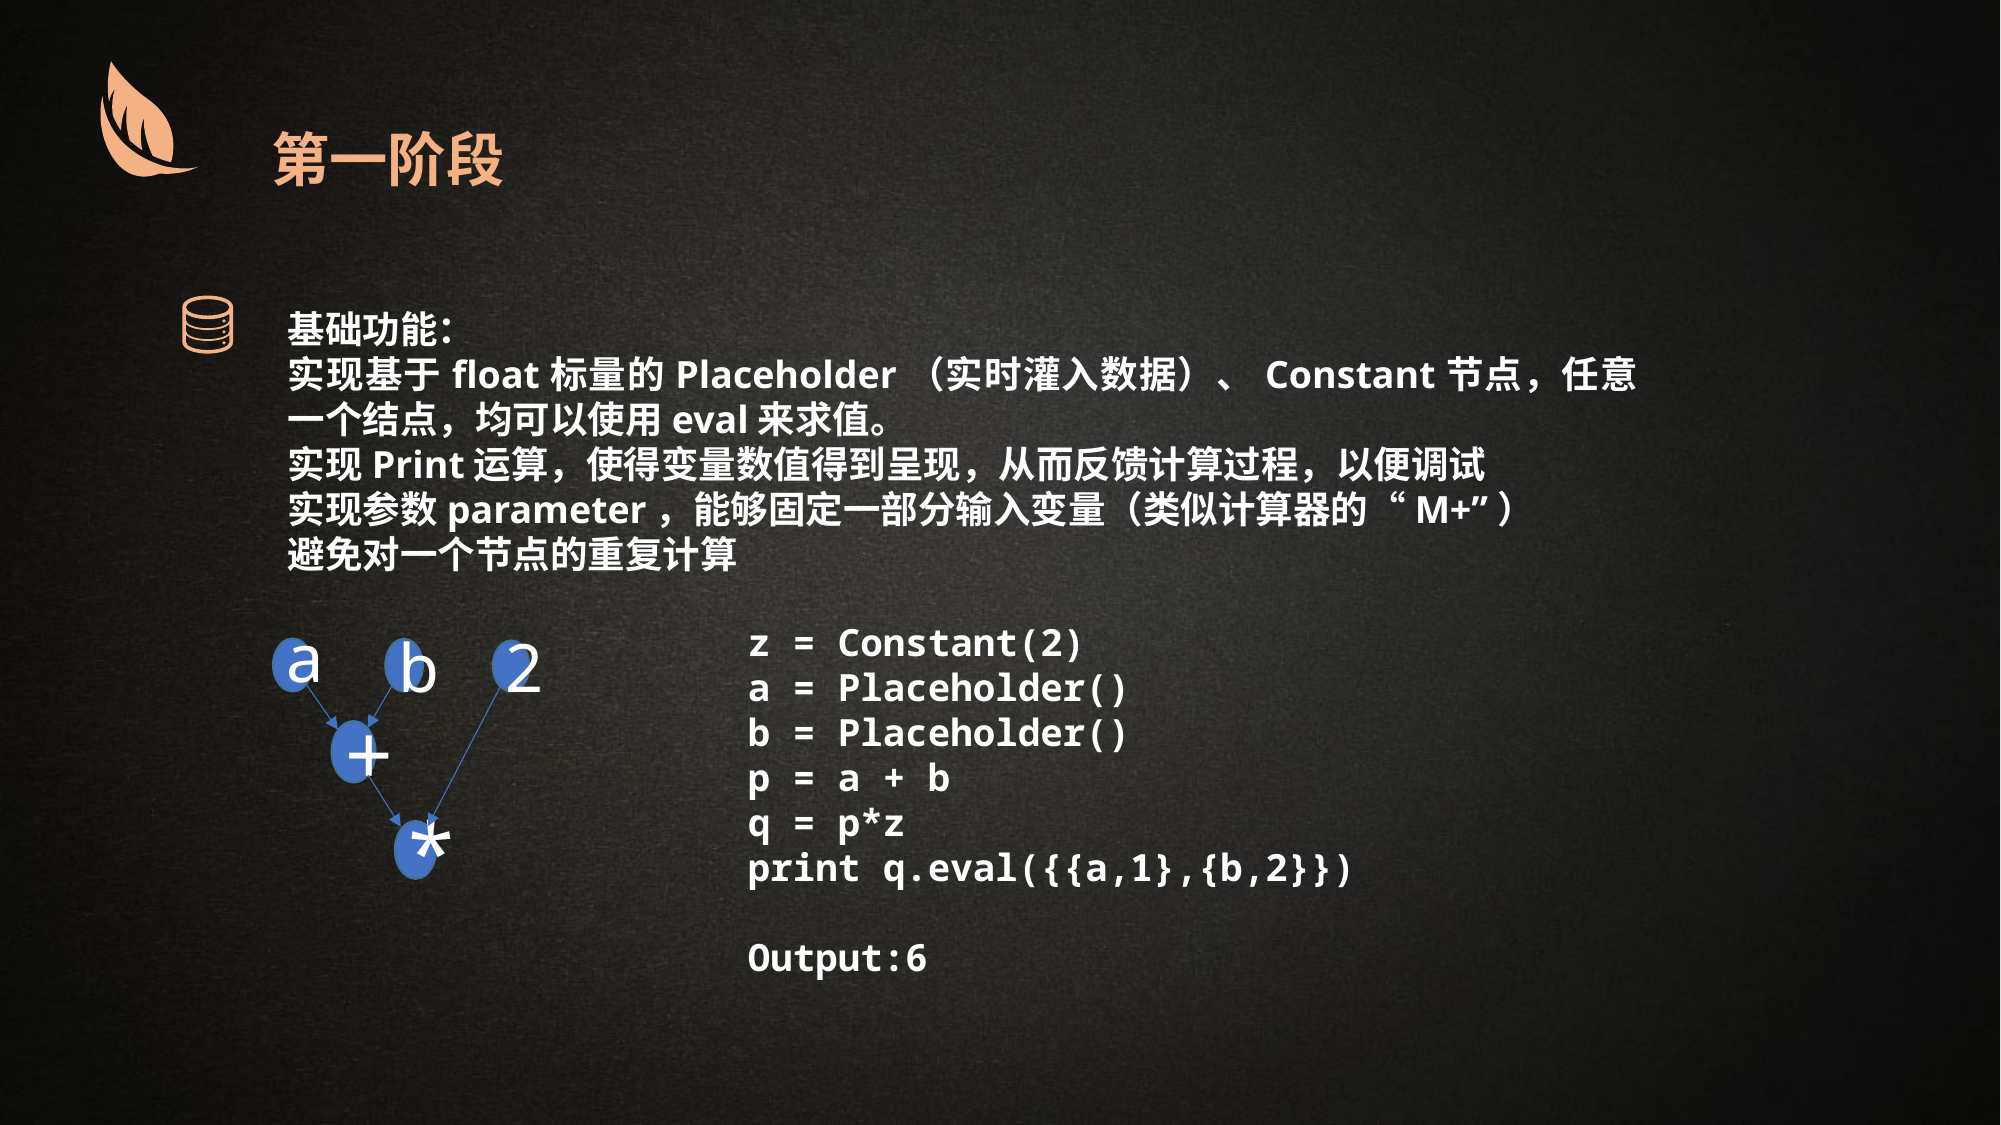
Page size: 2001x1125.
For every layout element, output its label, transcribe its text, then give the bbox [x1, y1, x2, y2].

picture [0, 0, 2001, 1125]
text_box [272, 616, 530, 879]
text_box z = Constant(2) a = Placeholder() b = Placeholder() p = a + b q = p*z print q.eval({{a,1},{b,2}}) Output:6 [733, 611, 1737, 987]
text_box [107, 61, 174, 163]
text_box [182, 295, 234, 354]
table_header 第一阶段 [199, 94, 1940, 206]
text_box [100, 95, 199, 177]
text_box 基础功能： 实现基于float标量的Placeholder（实时灌入数据）、Constant节点，任意一个结点，均可以使用eval来求值。 实现Print运算，使得变量数值得到呈现，从而反馈计算过程，以便调试 实现参数parameter，能够固定一部分输入变量（类似计算器的“M+”） 避免对一个节点的重复计算 [273, 298, 1653, 629]
